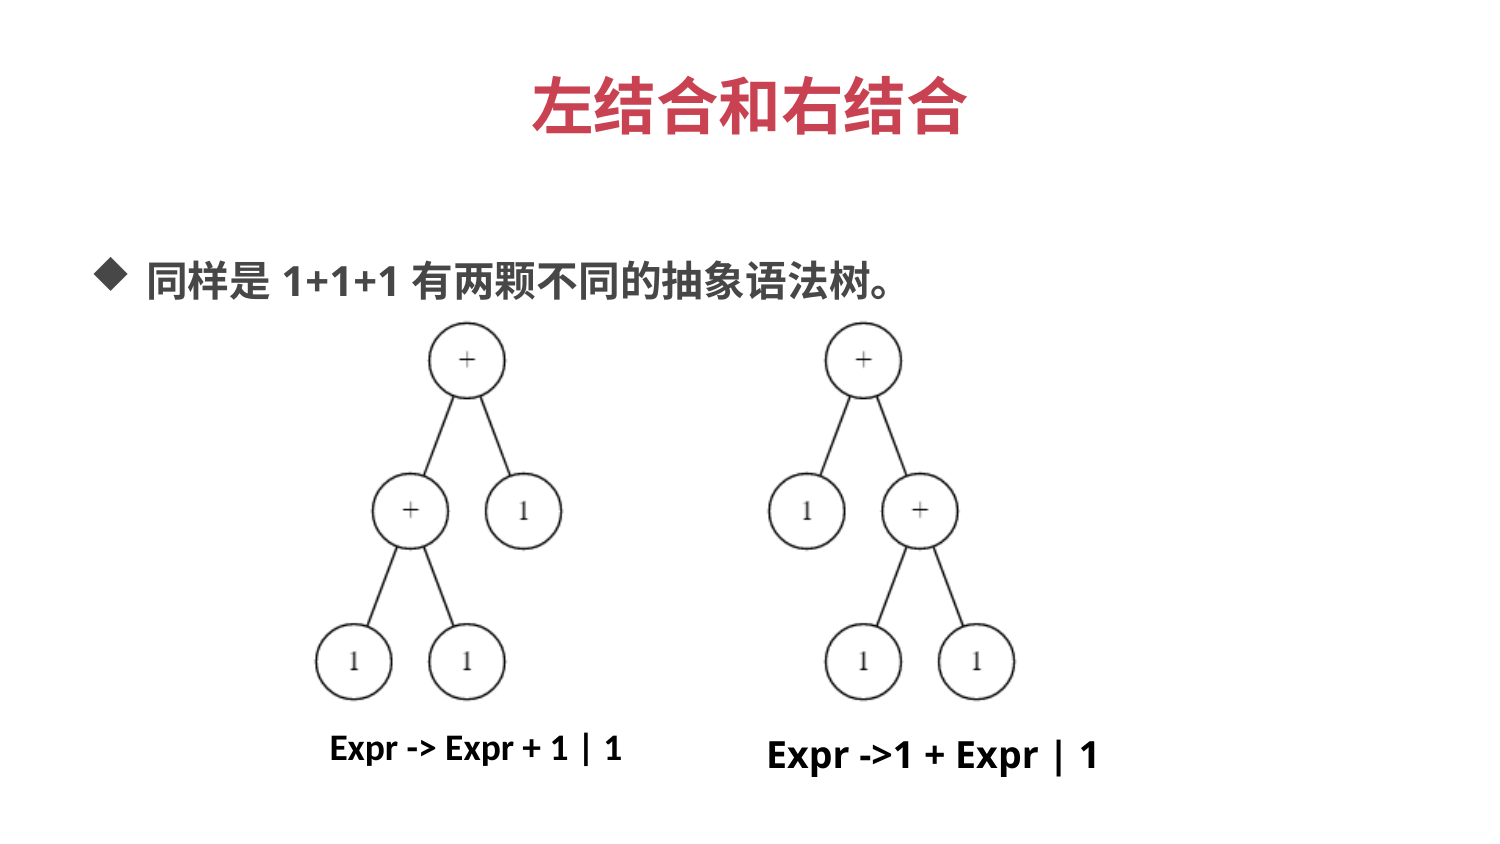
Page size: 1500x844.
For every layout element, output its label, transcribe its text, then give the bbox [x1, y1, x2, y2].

text_box Expr ->1 + Expr | 1 [751, 723, 1116, 784]
picture [308, 315, 570, 708]
title 左结合和右结合 [74, 33, 1426, 175]
list 同样是1+1+1有两颗不同的抽象语法树。 [74, 196, 1426, 754]
picture [761, 315, 1023, 708]
text_box Expr -> Expr + 1 | 1 [314, 715, 647, 776]
